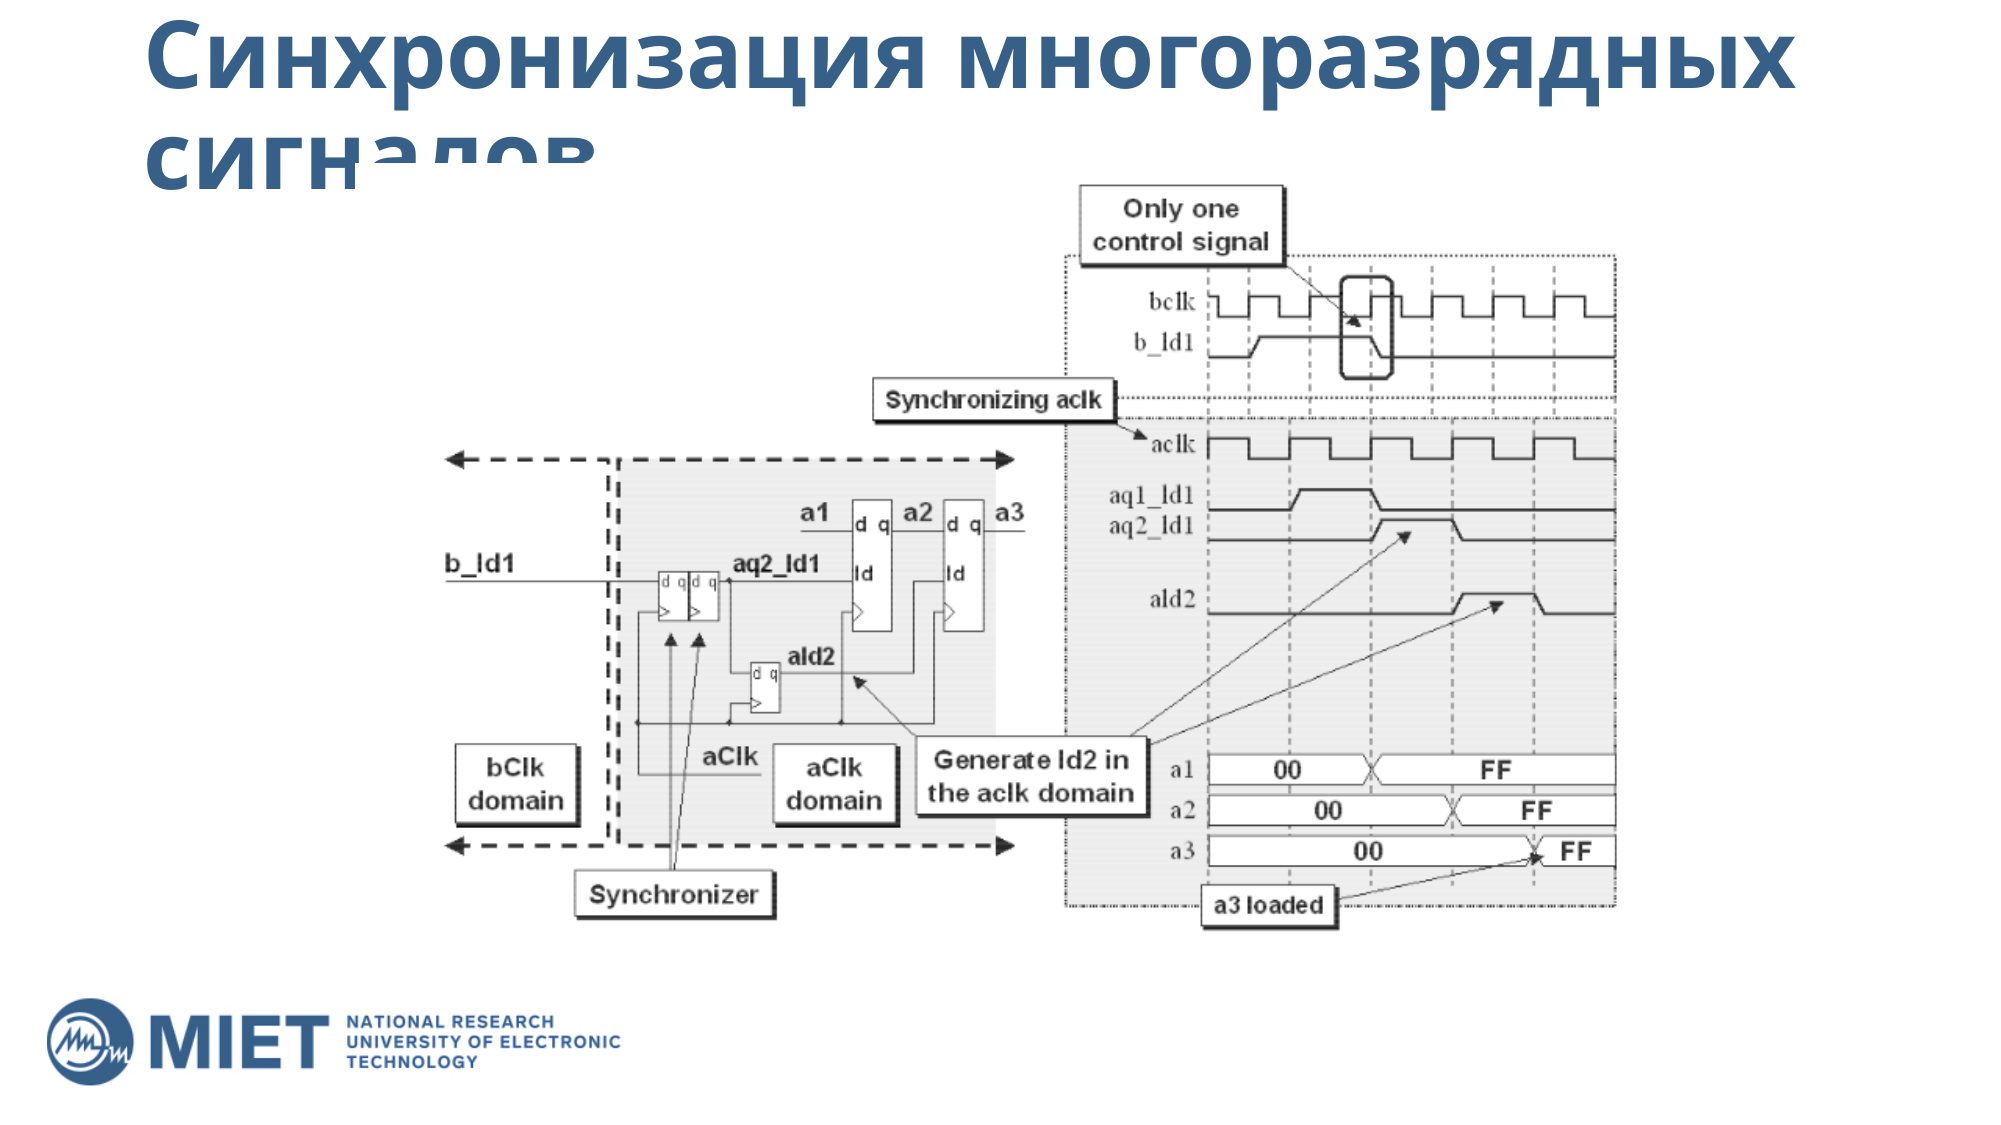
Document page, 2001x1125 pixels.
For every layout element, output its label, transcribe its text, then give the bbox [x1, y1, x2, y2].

title Синхронизация многоразрядных сигналов [128, 0, 1854, 218]
picture [355, 163, 1645, 961]
picture [47, 996, 624, 1088]
